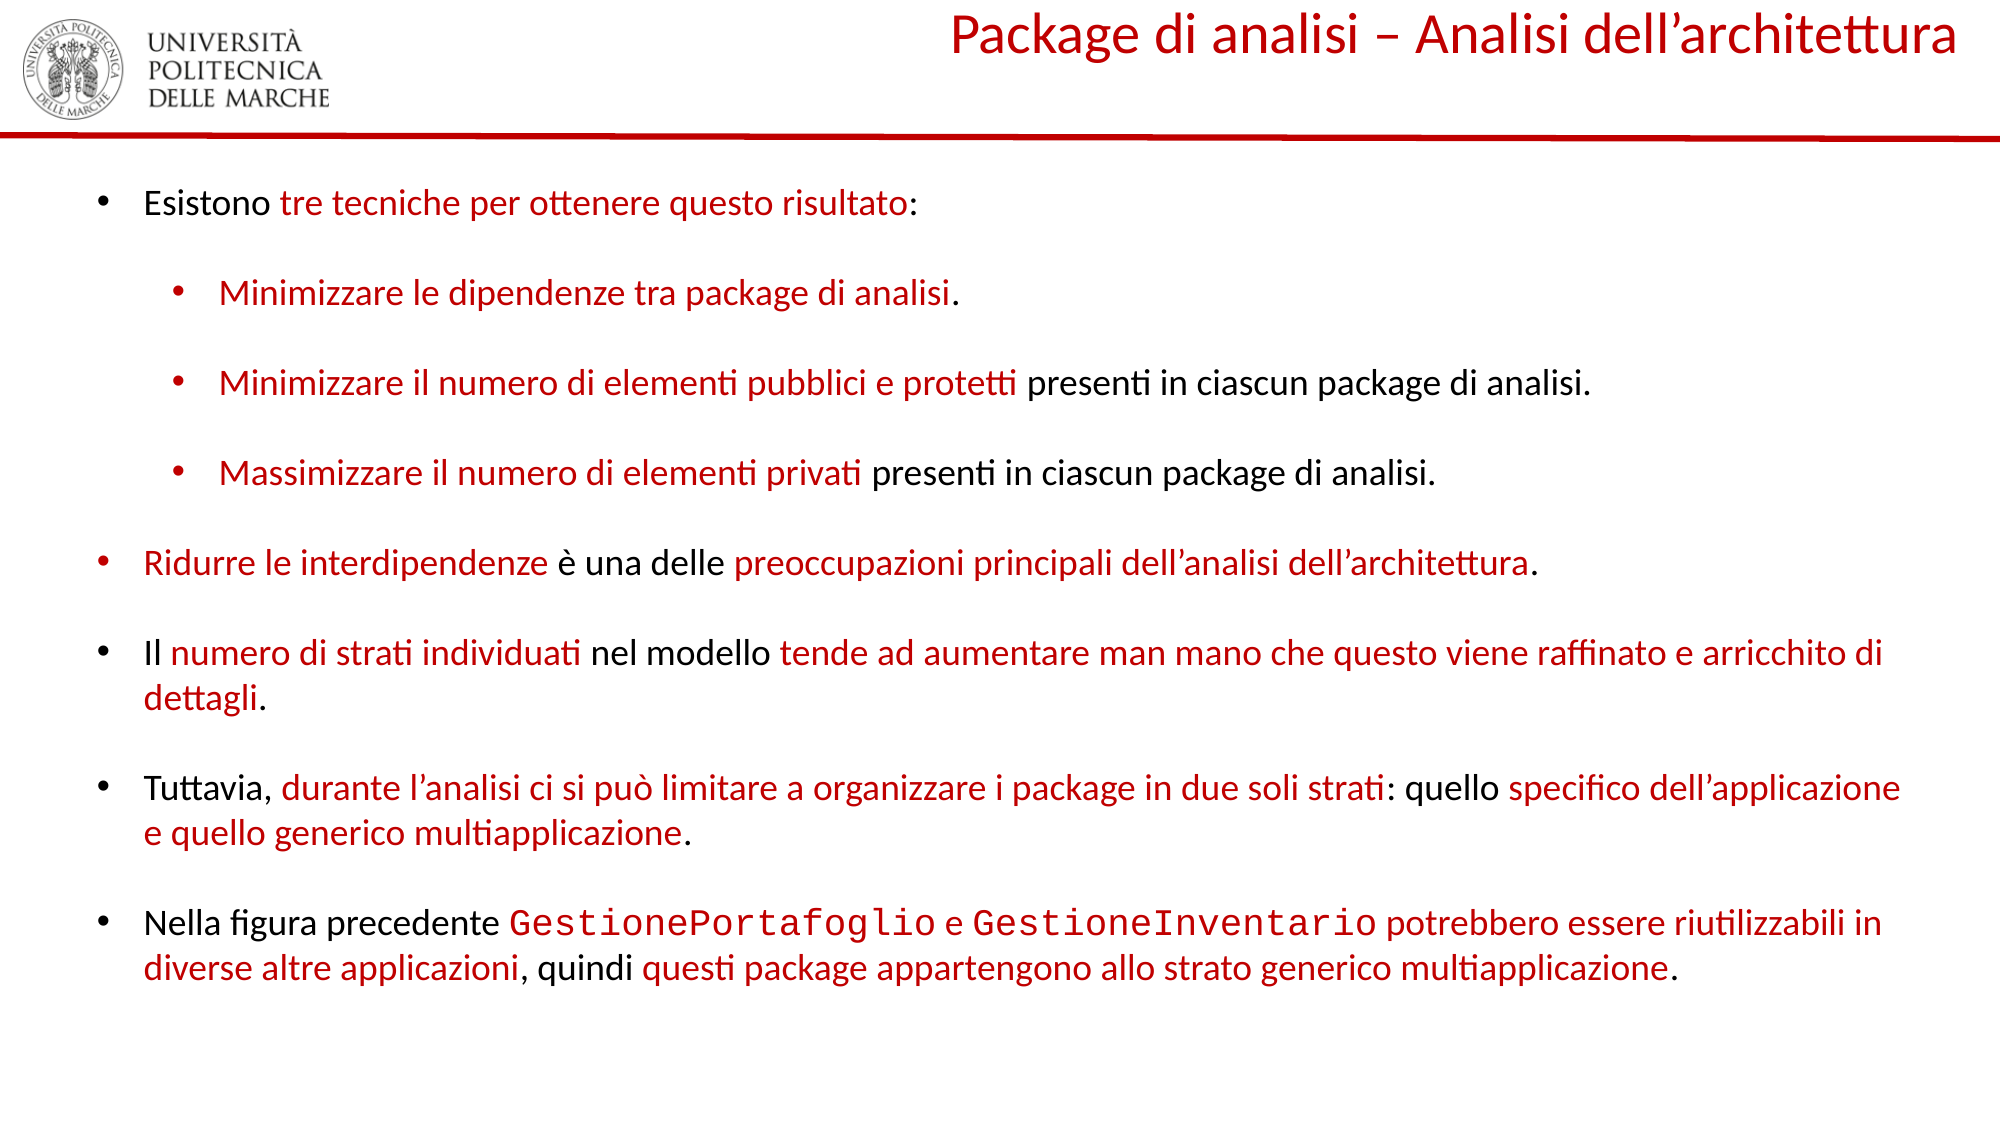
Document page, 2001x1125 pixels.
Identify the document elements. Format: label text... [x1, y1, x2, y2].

picture [23, 17, 329, 122]
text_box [0, 135, 2000, 139]
text_box Esistono tre tecniche per ottenere questo risultato: Minimizzare le dipendenze tra package di analisi. Minimizzare il numero di elementi pubblici e protetti presenti in ciascun package di analisi. Massimizzare il numero di elementi privati presenti in ciascun package di analisi. Ridurre le interdipendenze è una delle preoccupazioni principali dell’analisi dell’architettura. Il numero di strati individuati nel modello tende ad aumentare man mano che questo viene raffinato e arricchito di dettagli. Tuttavia, durante l’analisi ci si può limitare a organizzare i package in due soli strati: quello specifico dell’applicazione e quello generico multiapplicazione. Nella figura precedente GestionePortafoglio e GestioneInventario potrebbero essere riutilizzabili in diverse altre applicazioni, quindi questi package appartengono allo strato generico multiapplicazione. [82, 170, 1932, 1041]
text_box Package di analisi – Analisi dell’architettura [934, 0, 1973, 73]
